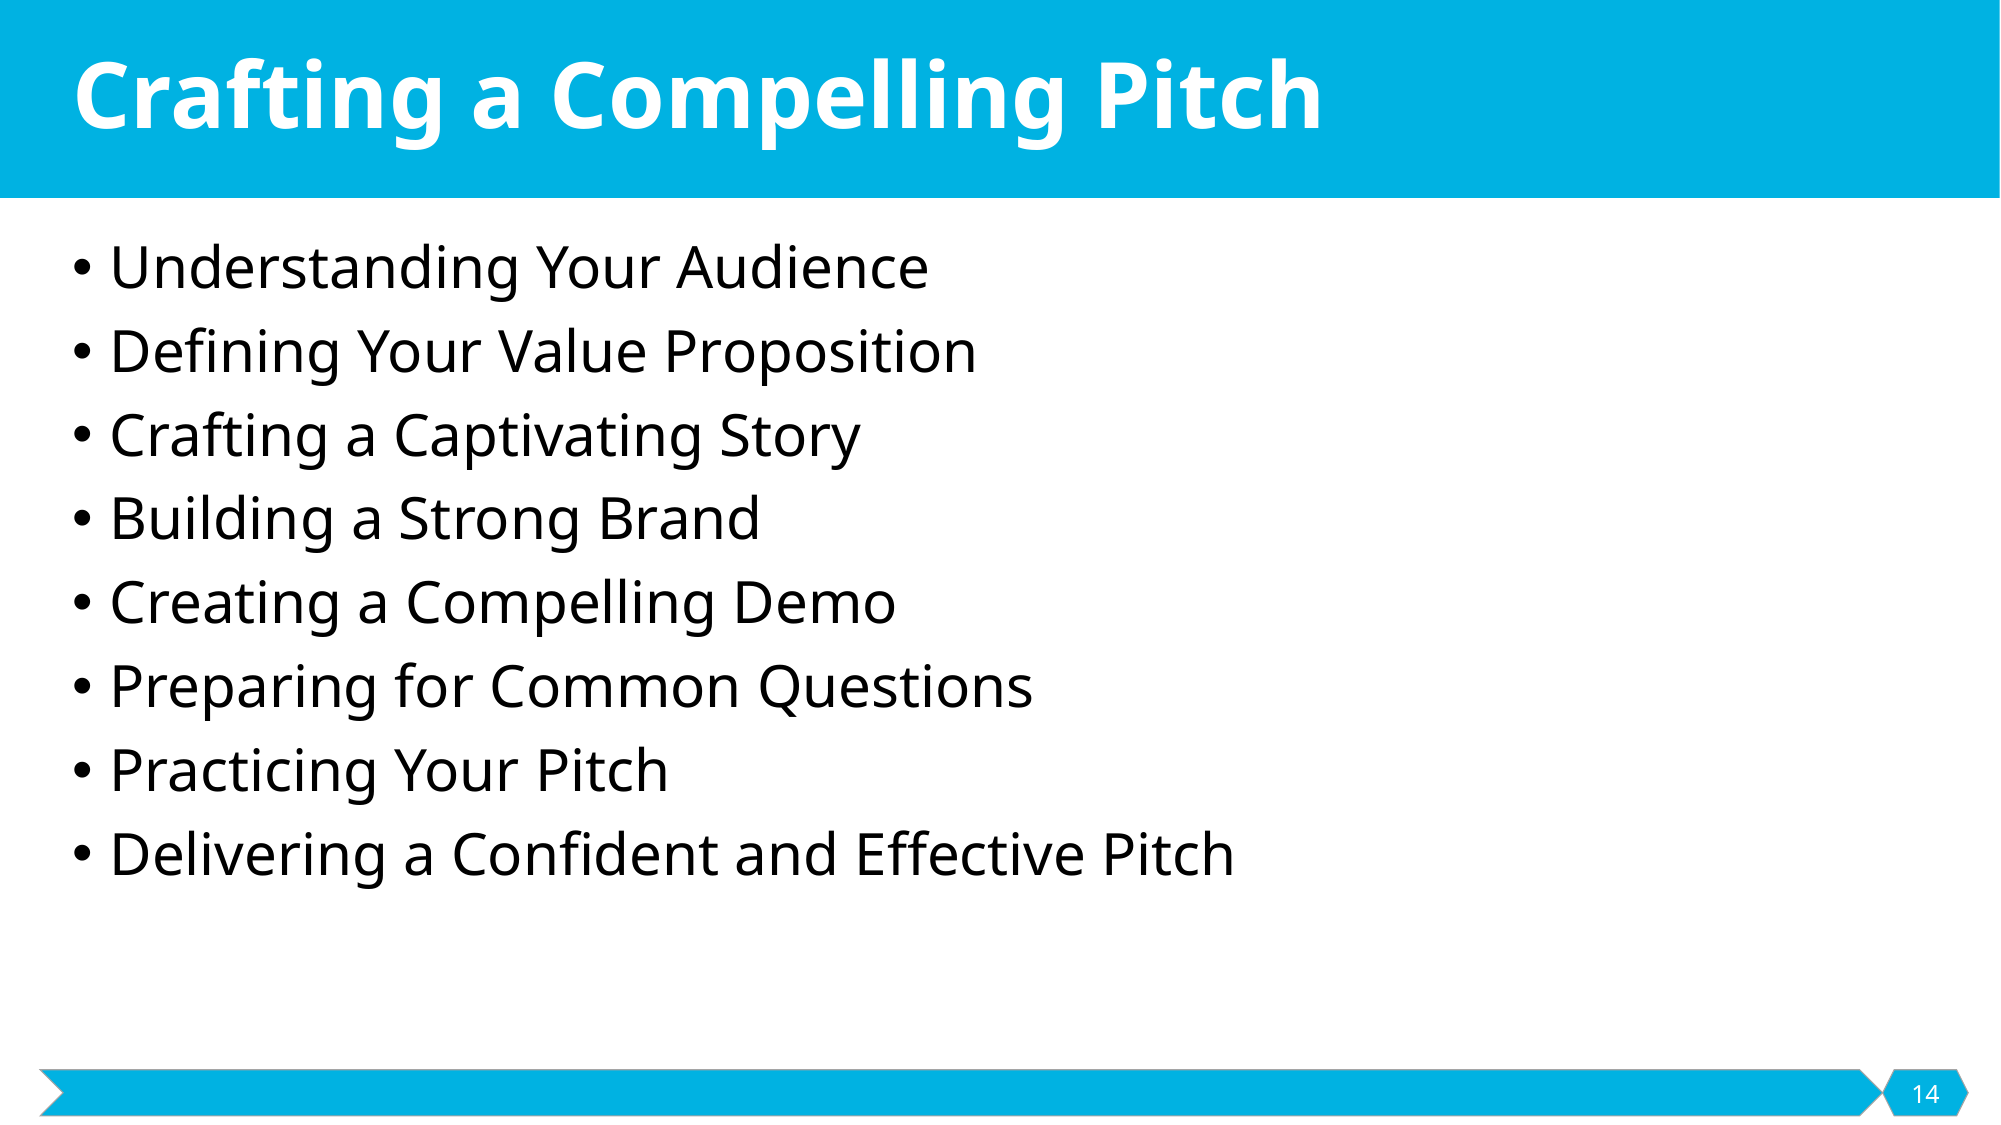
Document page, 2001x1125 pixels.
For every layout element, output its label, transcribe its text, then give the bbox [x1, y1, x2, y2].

title Crafting a Compelling Pitch [56, 0, 1969, 199]
list Understanding Your Audience Defining Your Value Proposition Crafting a Captivating Story Building a Strong Brand Creating a Compelling Demo Preparing for Common Questions Practicing Your Pitch Delivering a Confident and Effective Pitch [56, 230, 1969, 1010]
slide_number 14 [1882, 1065, 1969, 1125]
